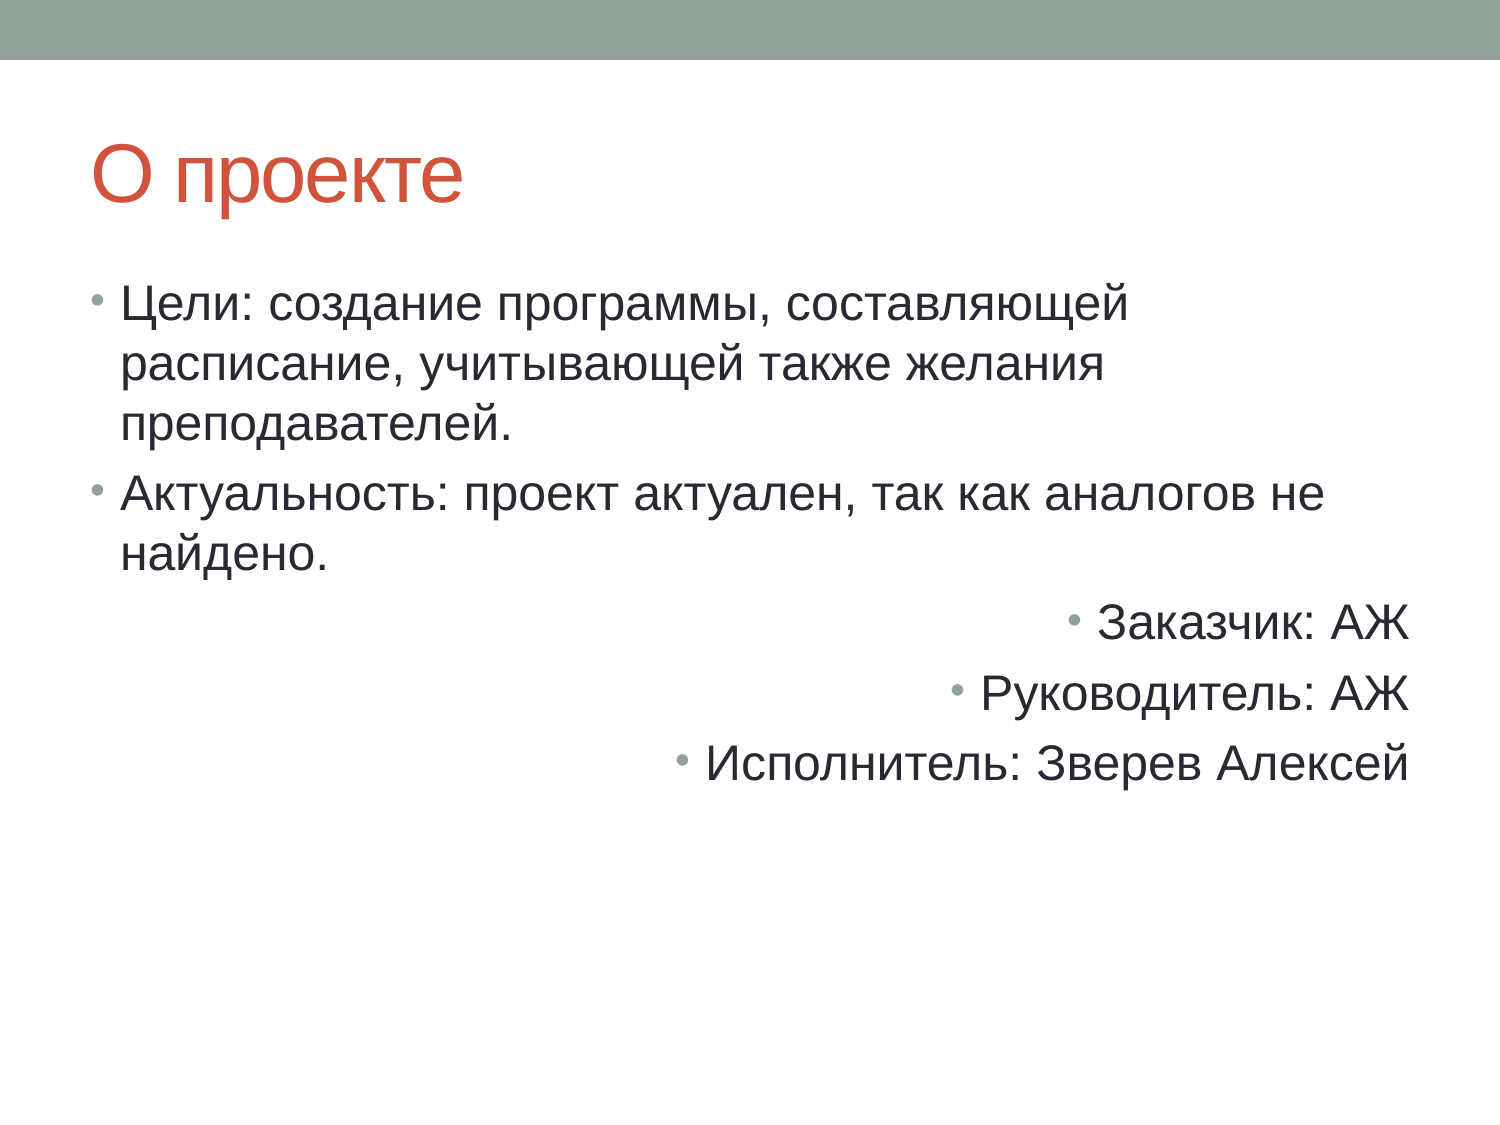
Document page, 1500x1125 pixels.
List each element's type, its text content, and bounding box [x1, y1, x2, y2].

title О проекте [75, 87, 1425, 250]
list Цели: создание программы, составляющей расписание, учитывающей также желания преподавателей. Актуальность: проект актуален, так как аналогов не найдено. Заказчик: АЖ Руководитель: АЖ Исполнитель: Зверев Алексей [75, 262, 1425, 1063]
